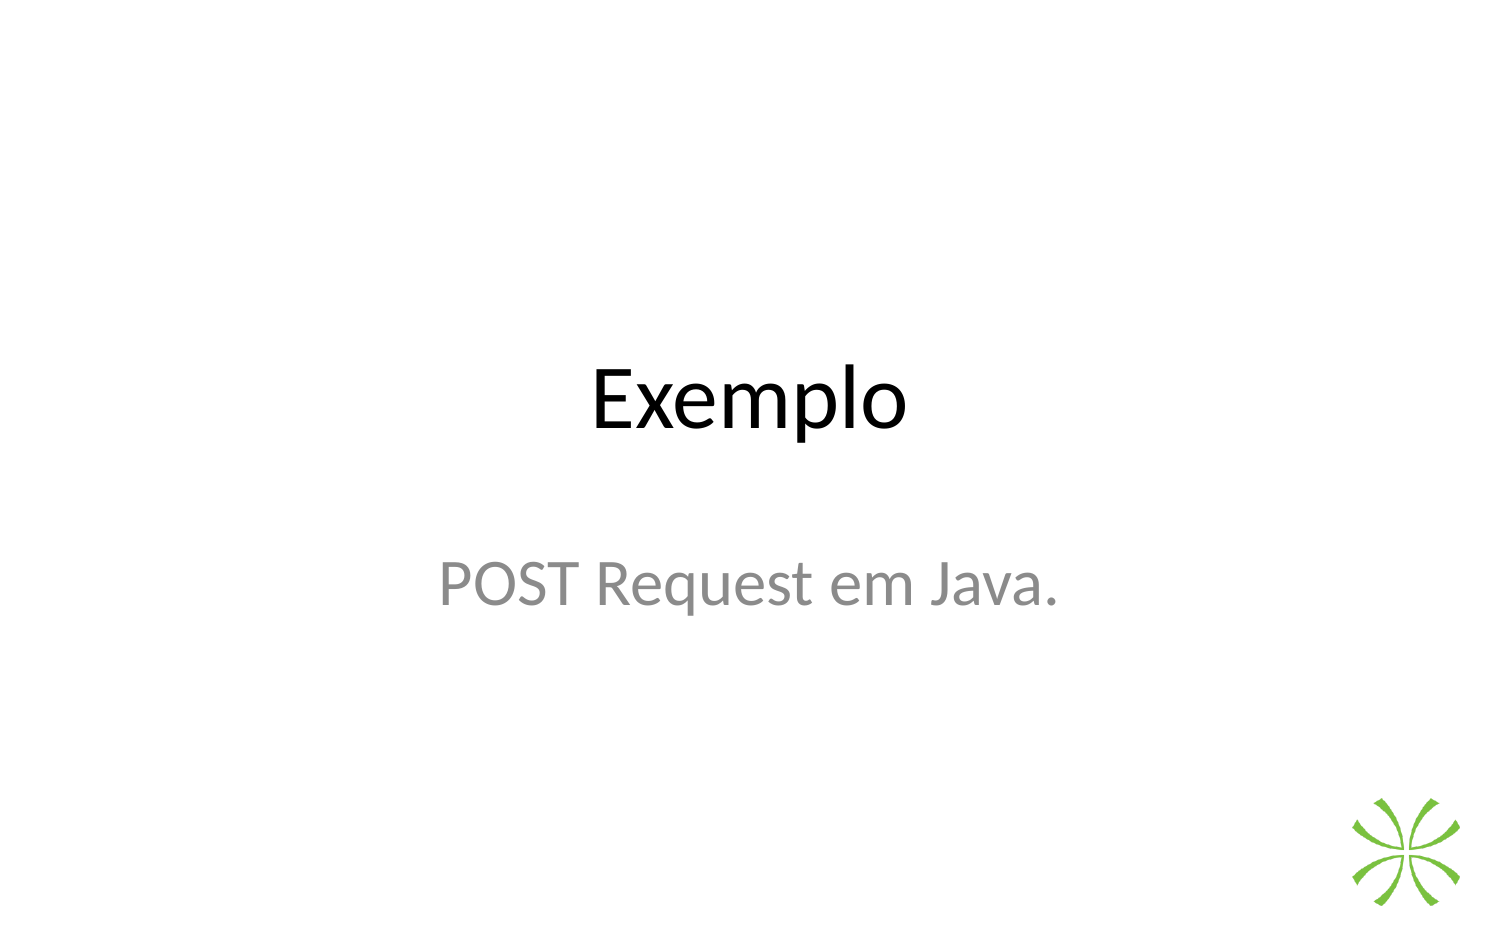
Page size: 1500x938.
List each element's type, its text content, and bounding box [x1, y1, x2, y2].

title Exemplo [112, 291, 1388, 493]
picture [1352, 798, 1460, 906]
subtitle POST Request em Java. [225, 531, 1275, 771]
